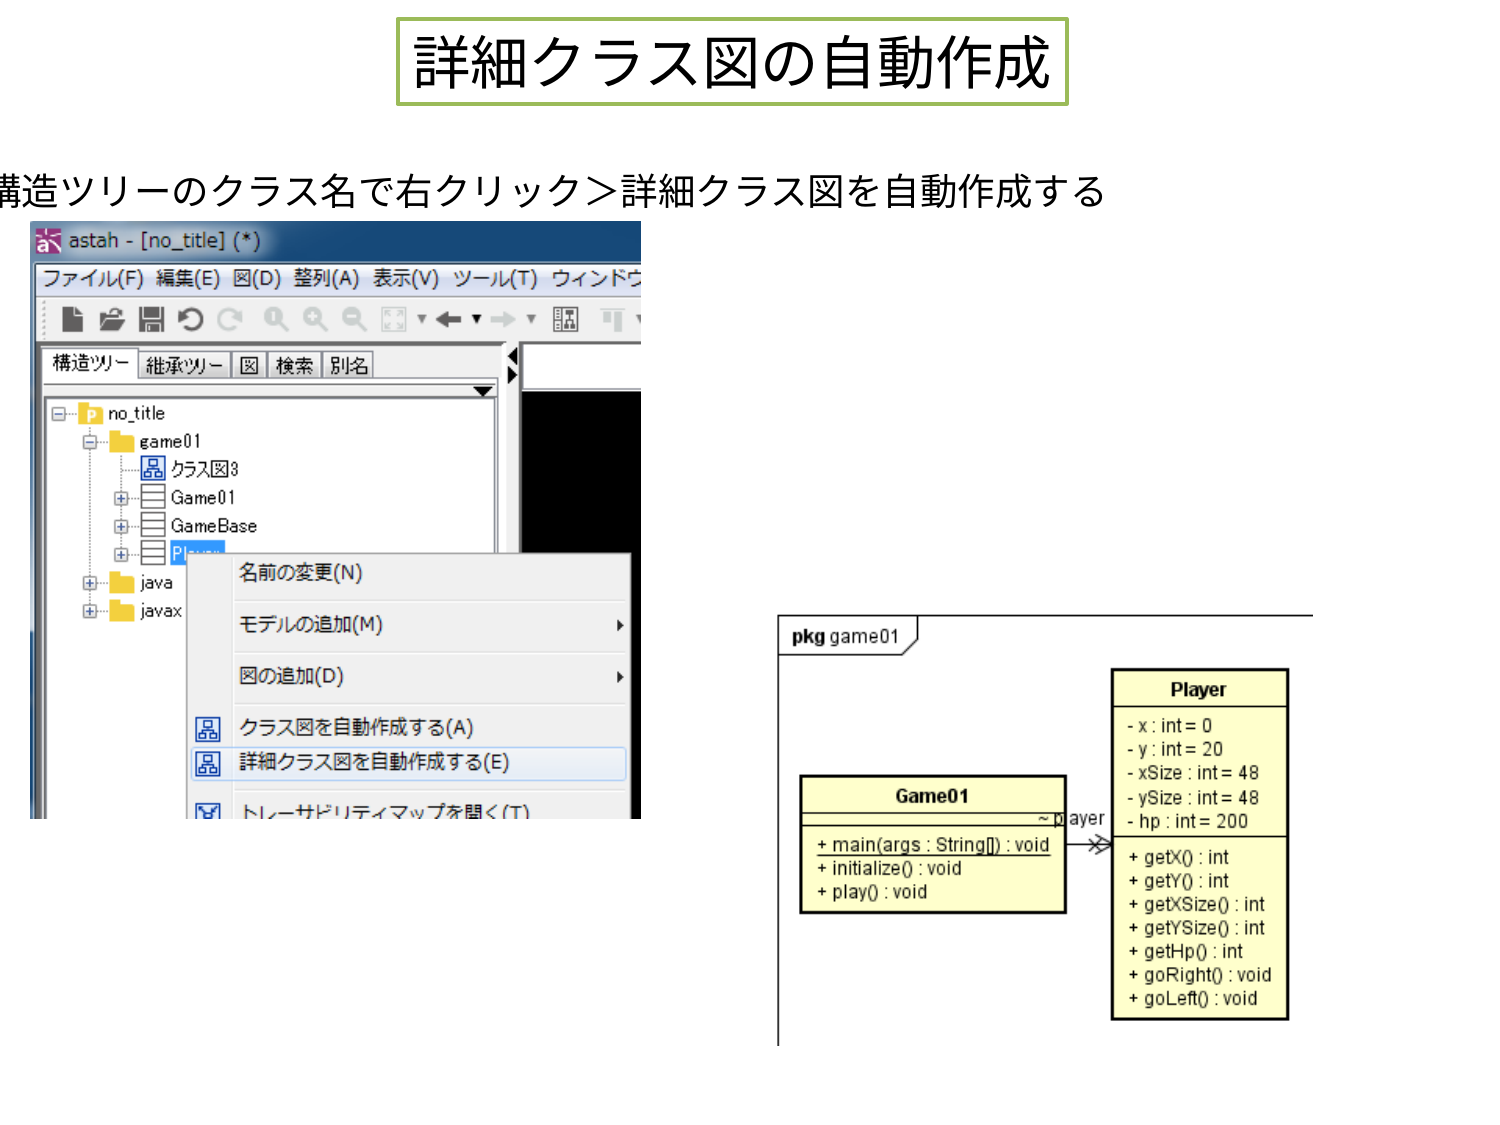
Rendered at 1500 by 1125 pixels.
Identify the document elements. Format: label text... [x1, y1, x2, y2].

picture [29, 221, 642, 819]
text_box 構造ツリーのクラス名で右クリック＞詳細クラス図を自動作成する [0, 160, 1123, 221]
picture [773, 590, 1313, 1046]
text_box 詳細クラス図の自動作成 [396, 17, 1069, 106]
